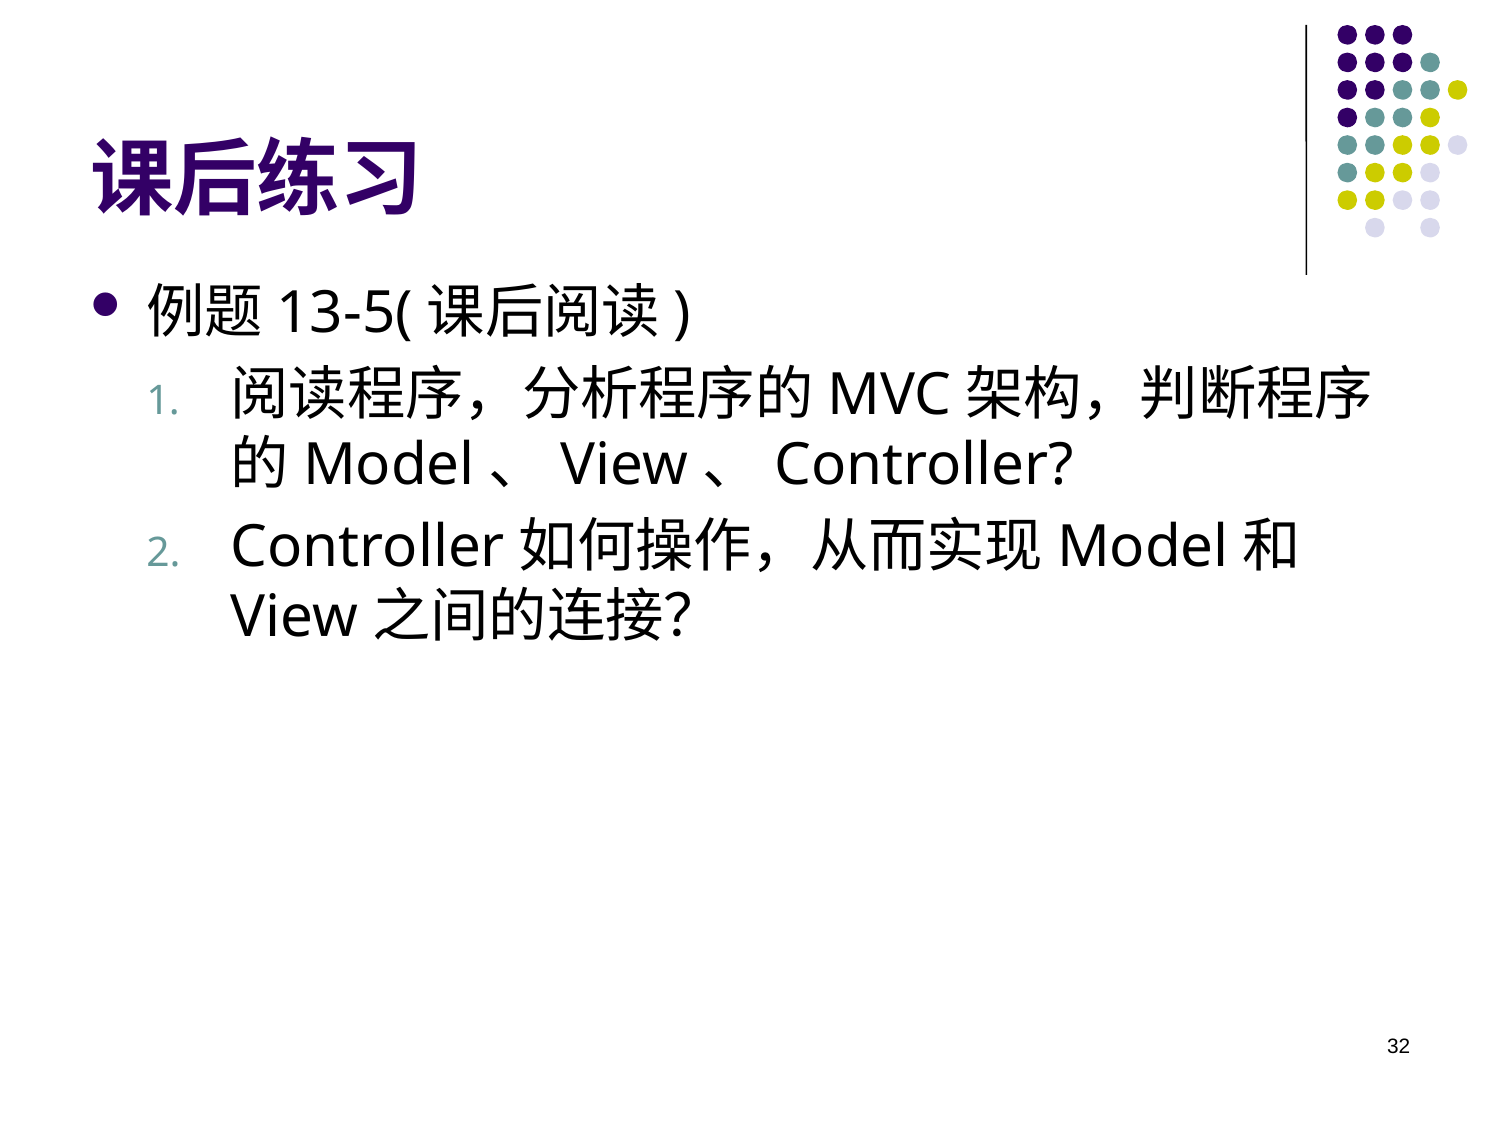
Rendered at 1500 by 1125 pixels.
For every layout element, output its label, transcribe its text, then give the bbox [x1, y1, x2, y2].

slide_number 32 [1074, 1024, 1426, 1101]
title 课后练习 [74, 19, 1313, 233]
list 例题13-5(课后阅读) 阅读程序，分析程序的MVC架构，判断程序的Model、View、Controller? Controller如何操作，从而实现Model和View之间的连接？ [74, 266, 1426, 1006]
